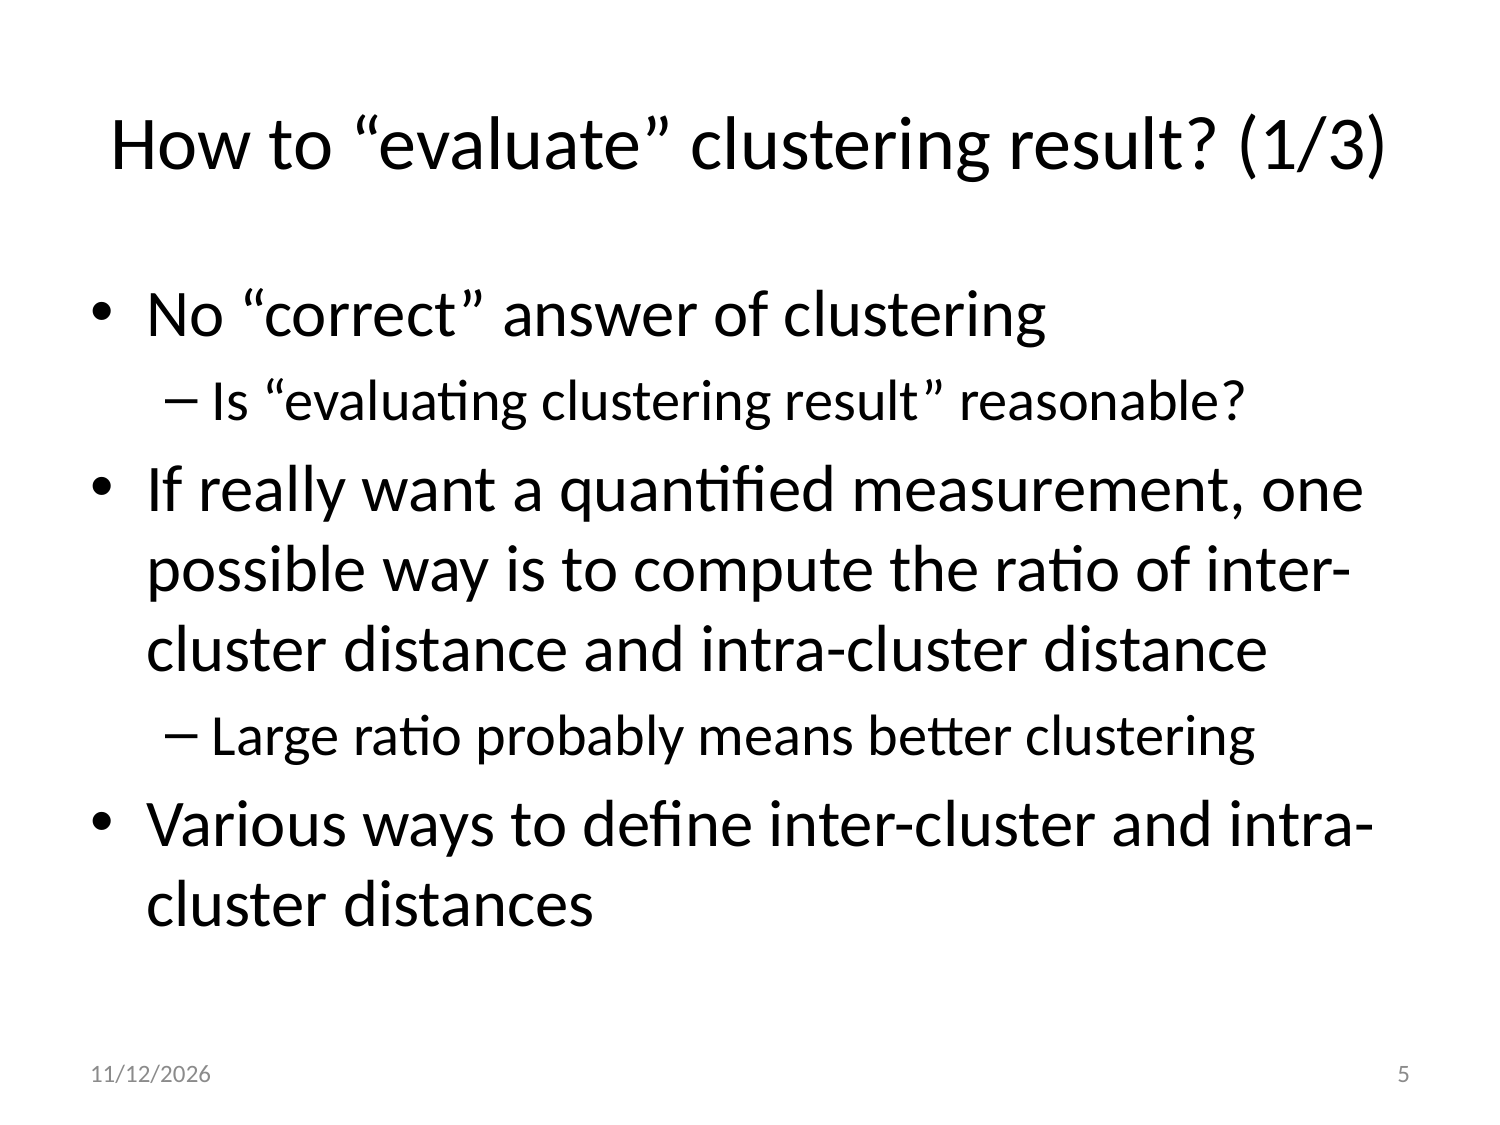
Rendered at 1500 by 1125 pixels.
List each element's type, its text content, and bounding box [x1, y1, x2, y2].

slide_number 5 [1074, 1042, 1425, 1103]
title How to “evaluate” clustering result? (1/3) [75, 45, 1425, 233]
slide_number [75, 1042, 425, 1103]
list No “correct” answer of clustering Is “evaluating clustering result” reasonable? If really want a quantified measurement, one possible way is to compute the ratio of inter-cluster distance and intra-cluster distance Large ratio probably means better clustering Various ways to define inter-cluster and intra-cluster distances [75, 262, 1425, 1005]
